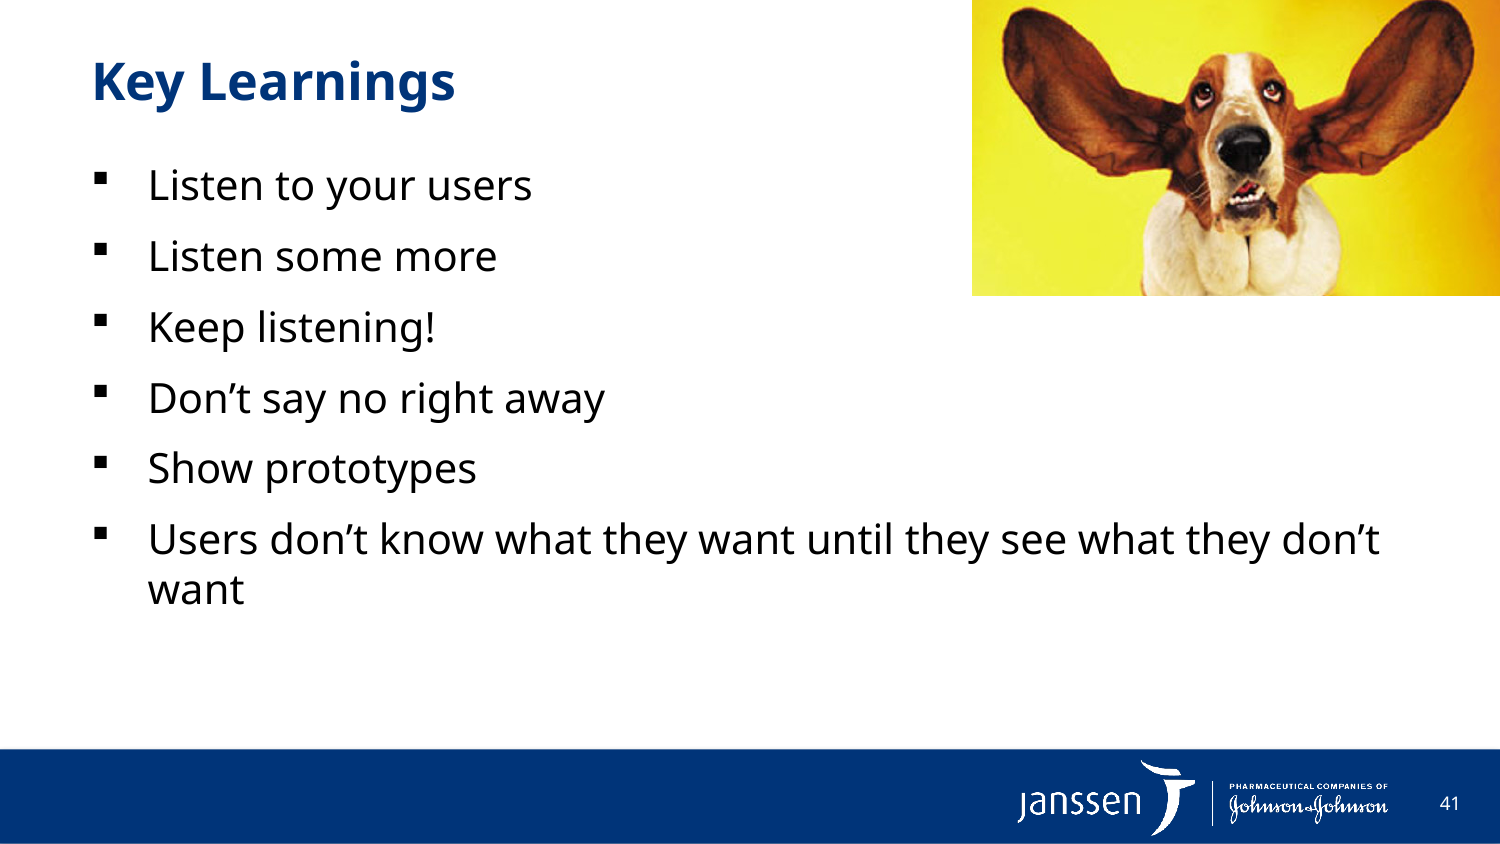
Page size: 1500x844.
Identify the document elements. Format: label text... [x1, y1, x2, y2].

picture [972, 0, 1500, 297]
list Listen to your users Listen some more Keep listening! Don’t say no right away Show prototypes Users don’t know what they want until they see what they don’t want [76, 151, 1429, 709]
title Key Learnings [76, 18, 967, 141]
picture [987, 729, 1418, 844]
slide_number 41 [1402, 781, 1477, 827]
